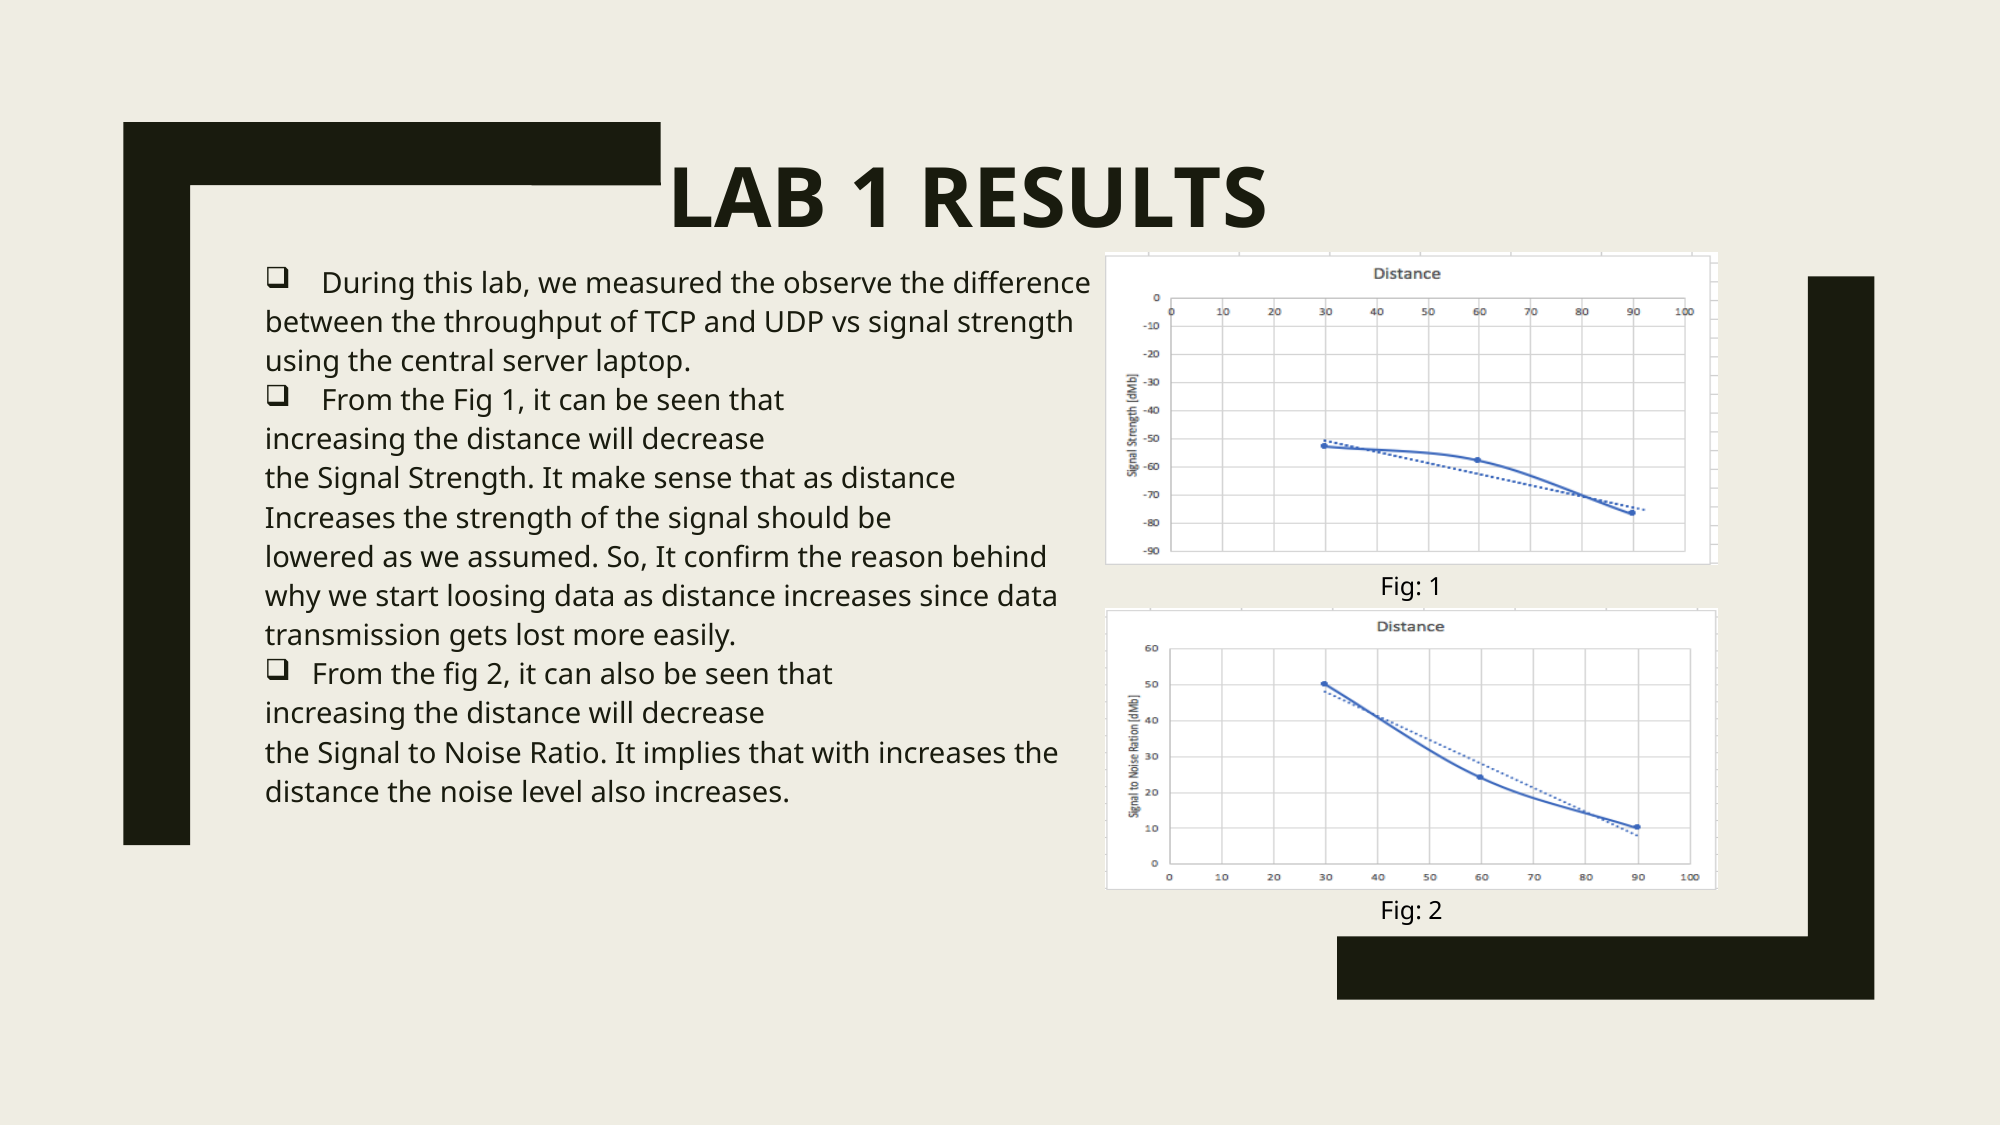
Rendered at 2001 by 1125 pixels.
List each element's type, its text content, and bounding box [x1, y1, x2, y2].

picture [1105, 252, 1718, 565]
subtitle During this lab, we measured the observe the difference between the throughput of TCP and UDP vs signal strength using the central server laptop. From the Fig 1, it can be seen that increasing the distance will decrease the Signal Strength. It make sense that as distance Increases the strength of the signal should be lowered as we assumed. So, It confirm the reason behind why we start loosing data as distance increases since data transmission gets lost more easily. From the fig 2, it can also be seen that increasing the distance will decrease the Signal to Noise Ratio. It implies that with increases the distance the noise level also increases. [249, 252, 1771, 941]
title Lab 1 Results [217, 138, 1718, 253]
picture [1105, 608, 1718, 890]
text_box Fig: 1 [1365, 565, 1458, 608]
text_box Fig: 2 [1365, 890, 1458, 932]
